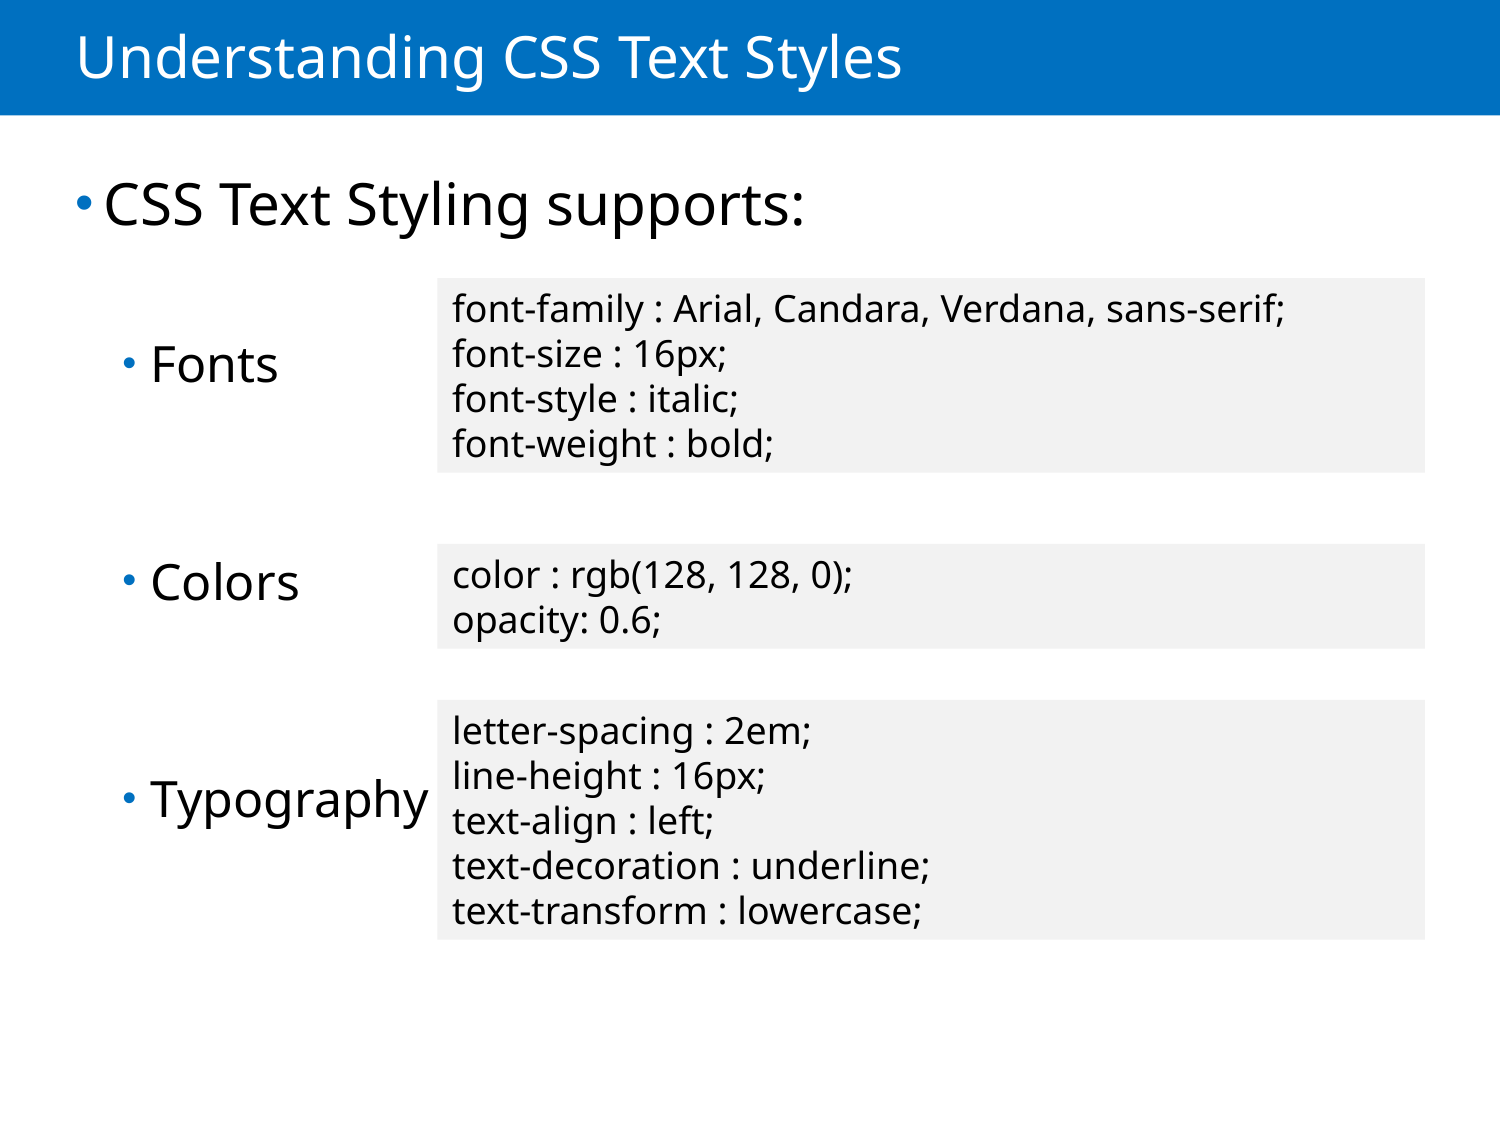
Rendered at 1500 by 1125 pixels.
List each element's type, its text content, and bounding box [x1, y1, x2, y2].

text_box color : rgb(128, 128, 0); opacity: 0.6; [437, 543, 1425, 649]
text_box letter-spacing : 2em; line-height : 16px; text-align : left; text-decoration : underline; text-transform : lowercase; [437, 699, 1425, 940]
text_box CSS Text Styling supports: Fonts Colors Typography [75, 167, 1408, 1012]
text_box font-family : Arial, Candara, Verdana, sans-serif; font-size : 16px; font-style : italic; font-weight : bold; [437, 278, 1425, 473]
title Understanding CSS Text Styles [75, 0, 1351, 122]
